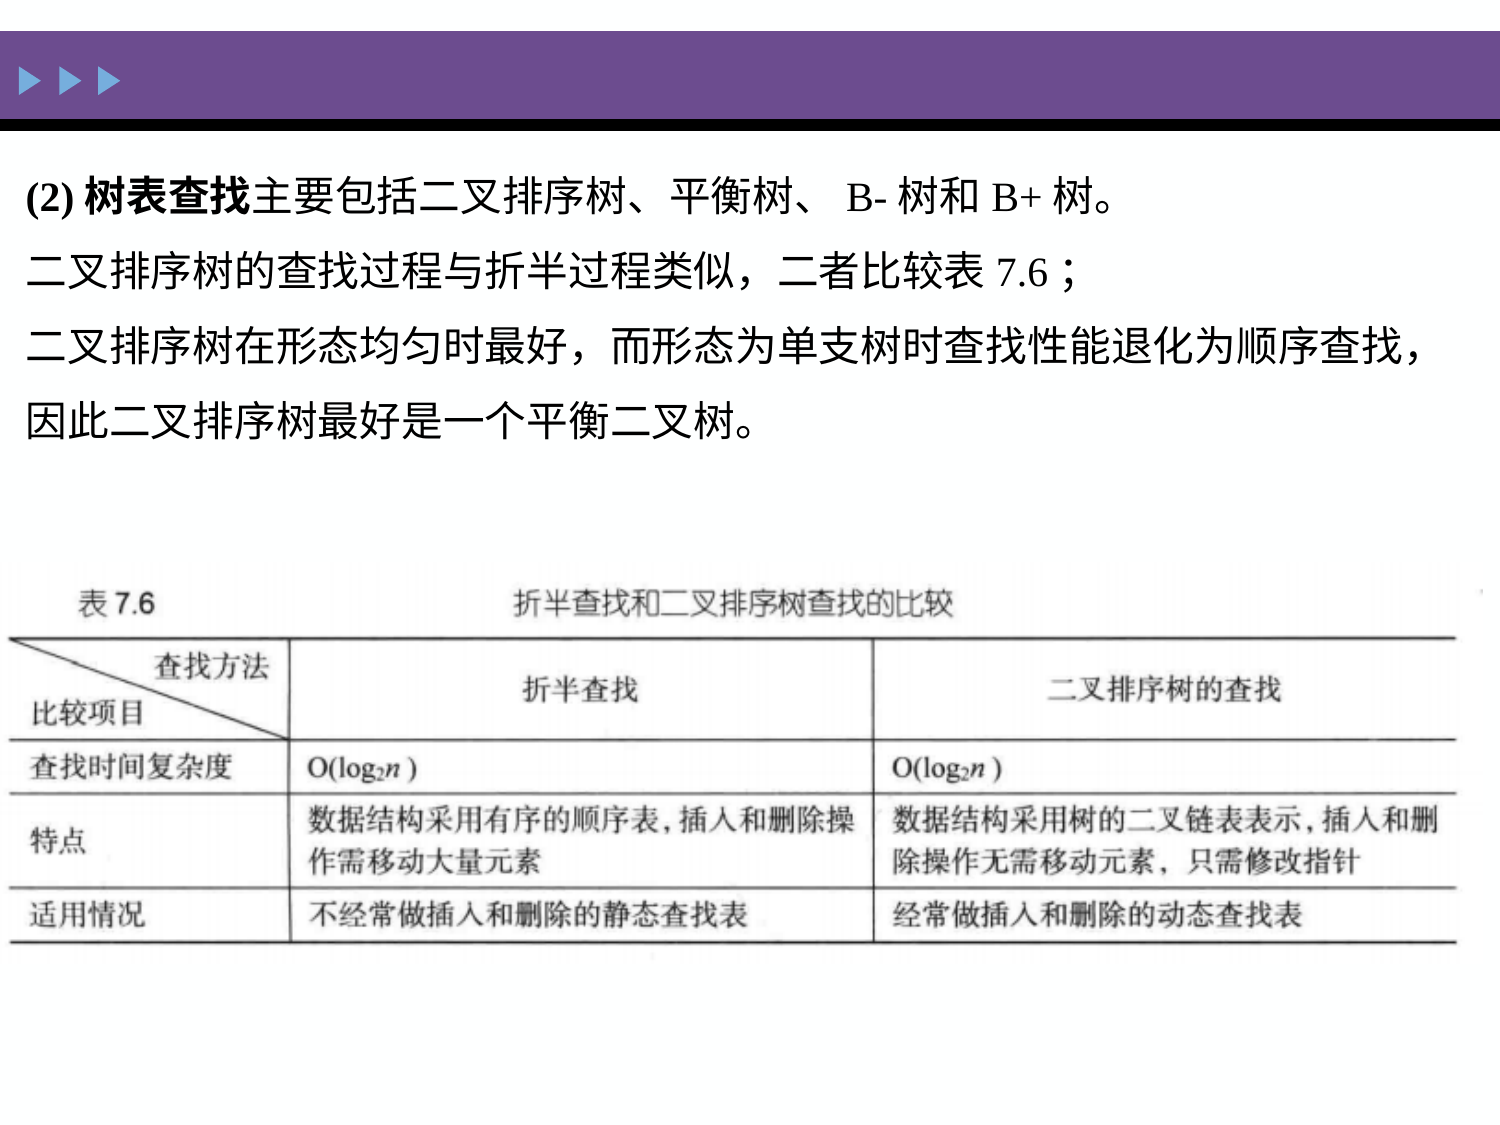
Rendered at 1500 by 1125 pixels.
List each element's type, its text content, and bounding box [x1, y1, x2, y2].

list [0, 562, 1483, 965]
text_box (2)树表查找主要包括二叉排序树、平衡树、B-树和B+树。 二叉排序树的查找过程与折半过程类似，二者比较表7.6； 二叉排序树在形态均匀时最好，而形态为单支树时查找性能退化为顺序查找，因此二叉排序树最好是一个平衡二叉树。 [10, 137, 1489, 452]
